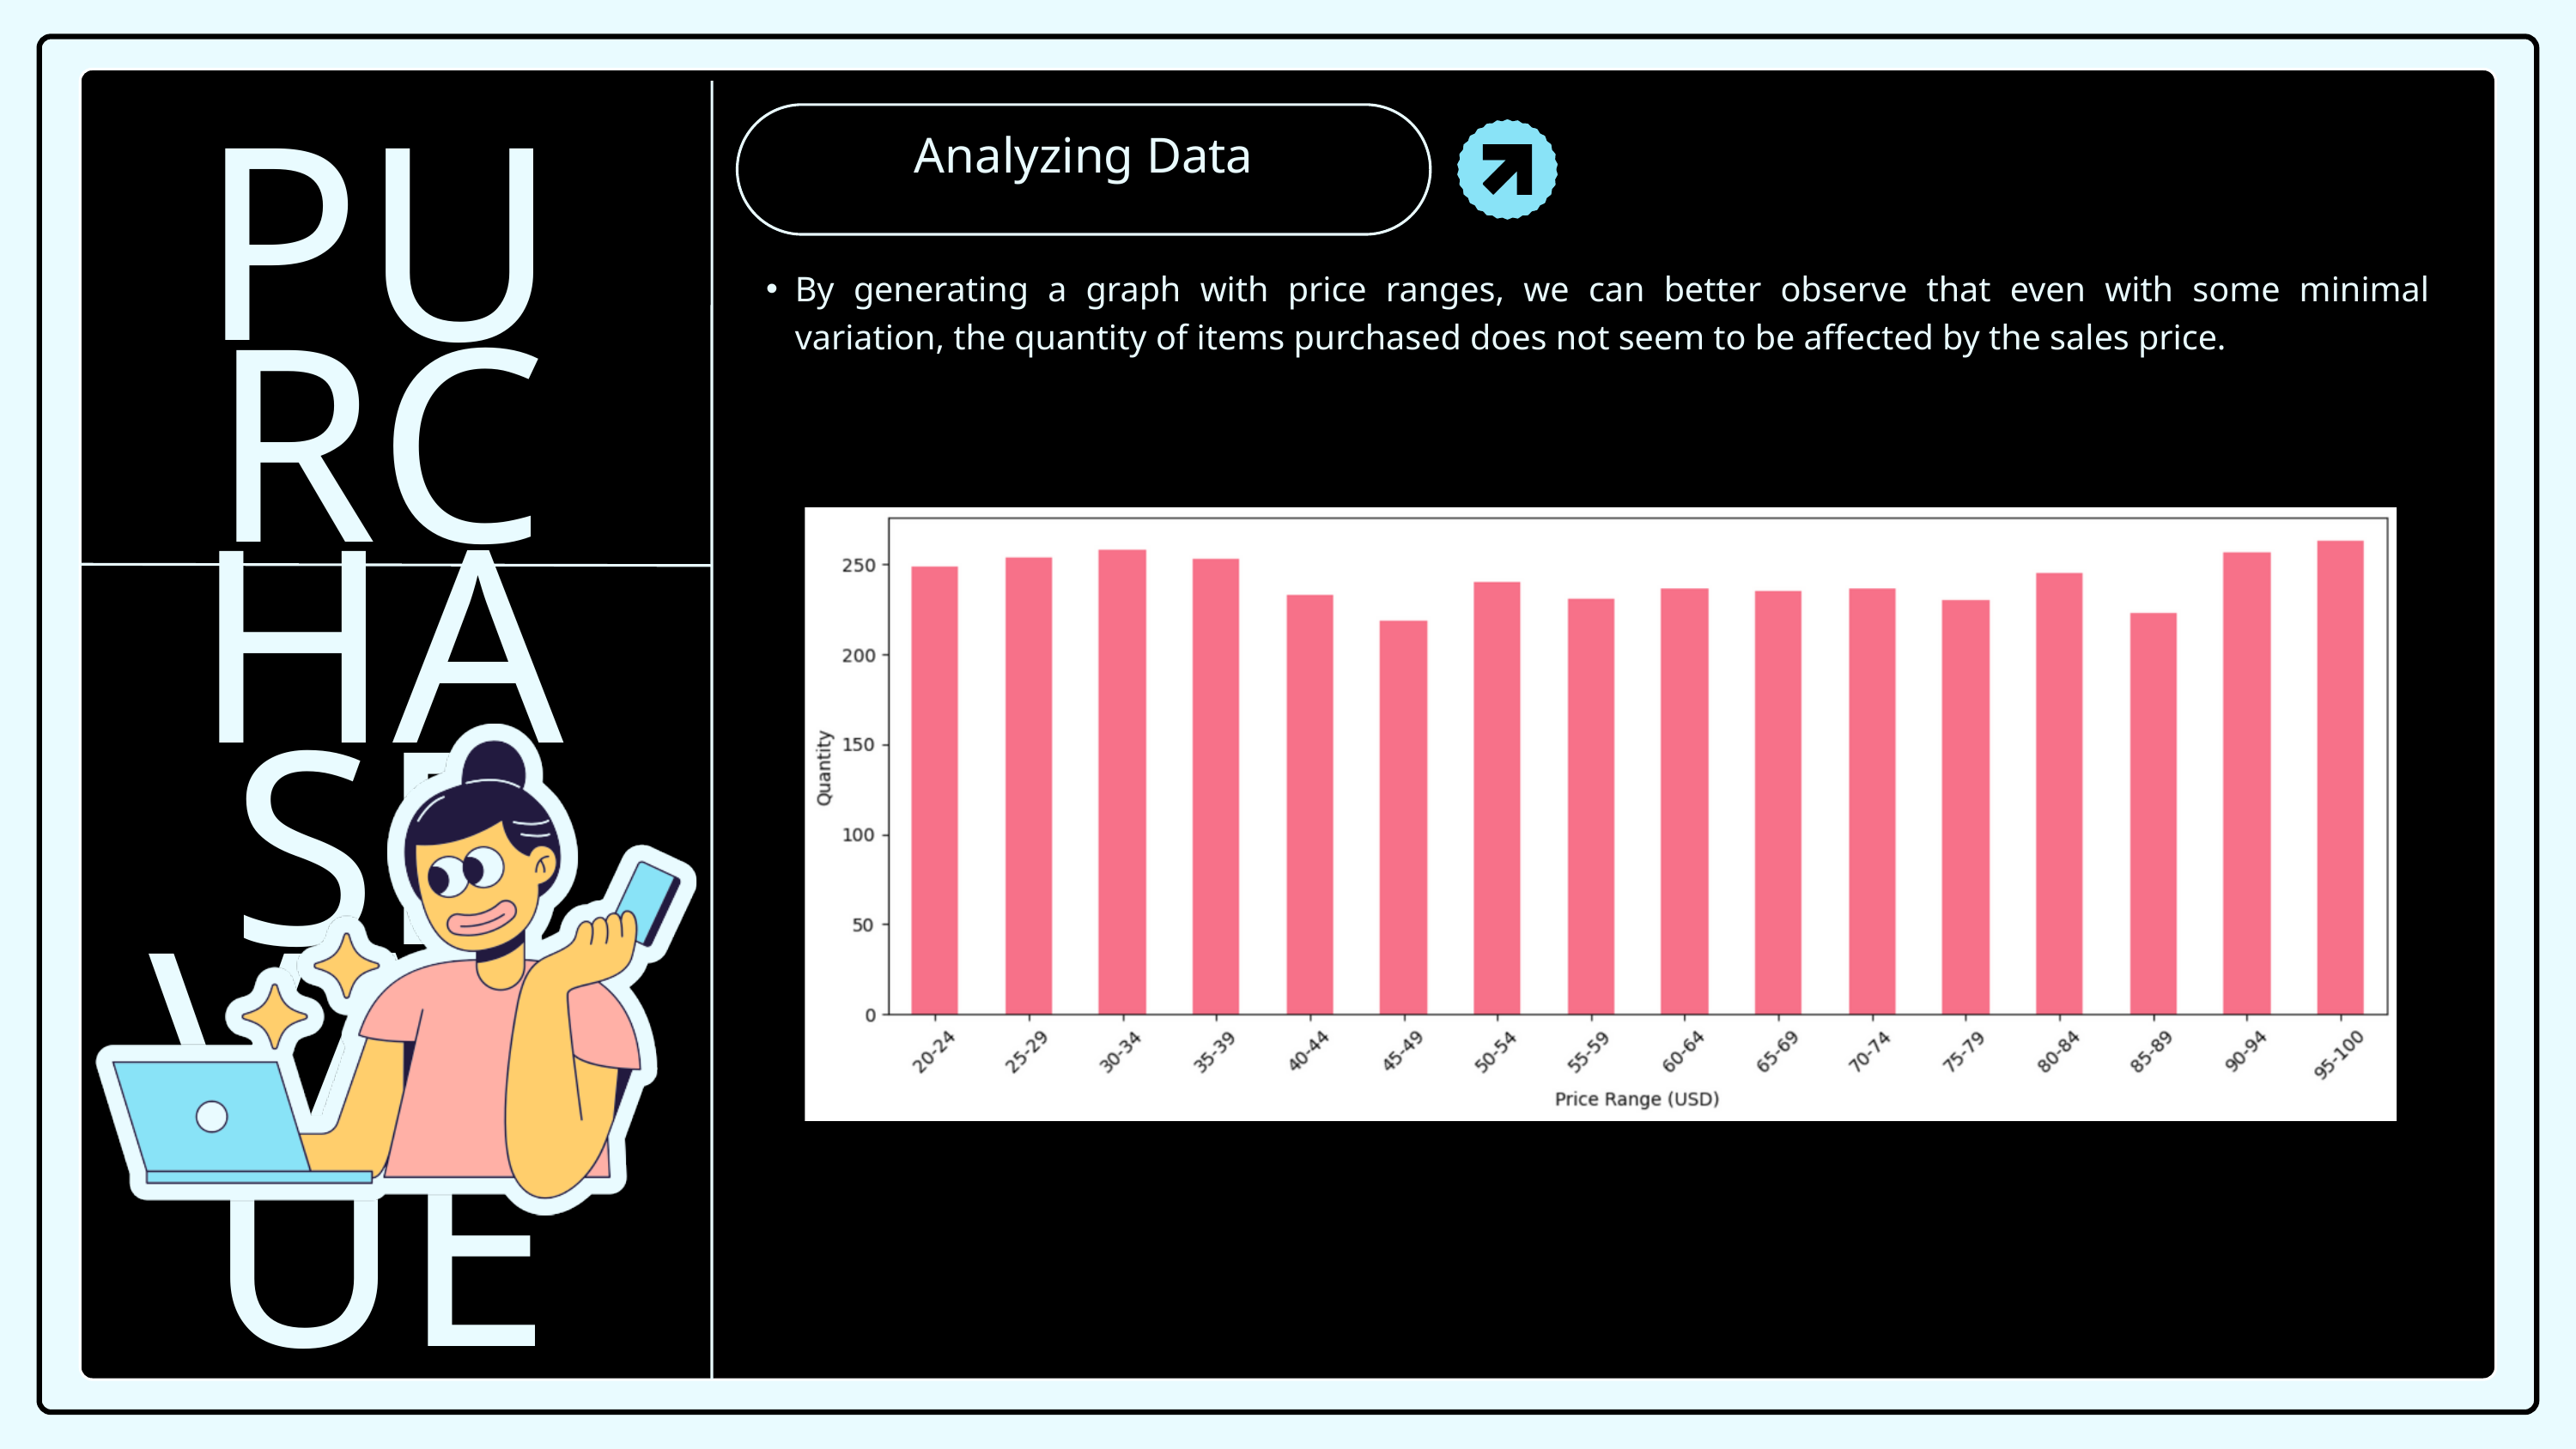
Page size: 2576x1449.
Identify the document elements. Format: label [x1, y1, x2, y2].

text_box [1454, 116, 1561, 223]
text_box [39, 36, 2537, 1413]
text_box [79, 69, 2496, 1380]
text_box [737, 104, 1431, 235]
